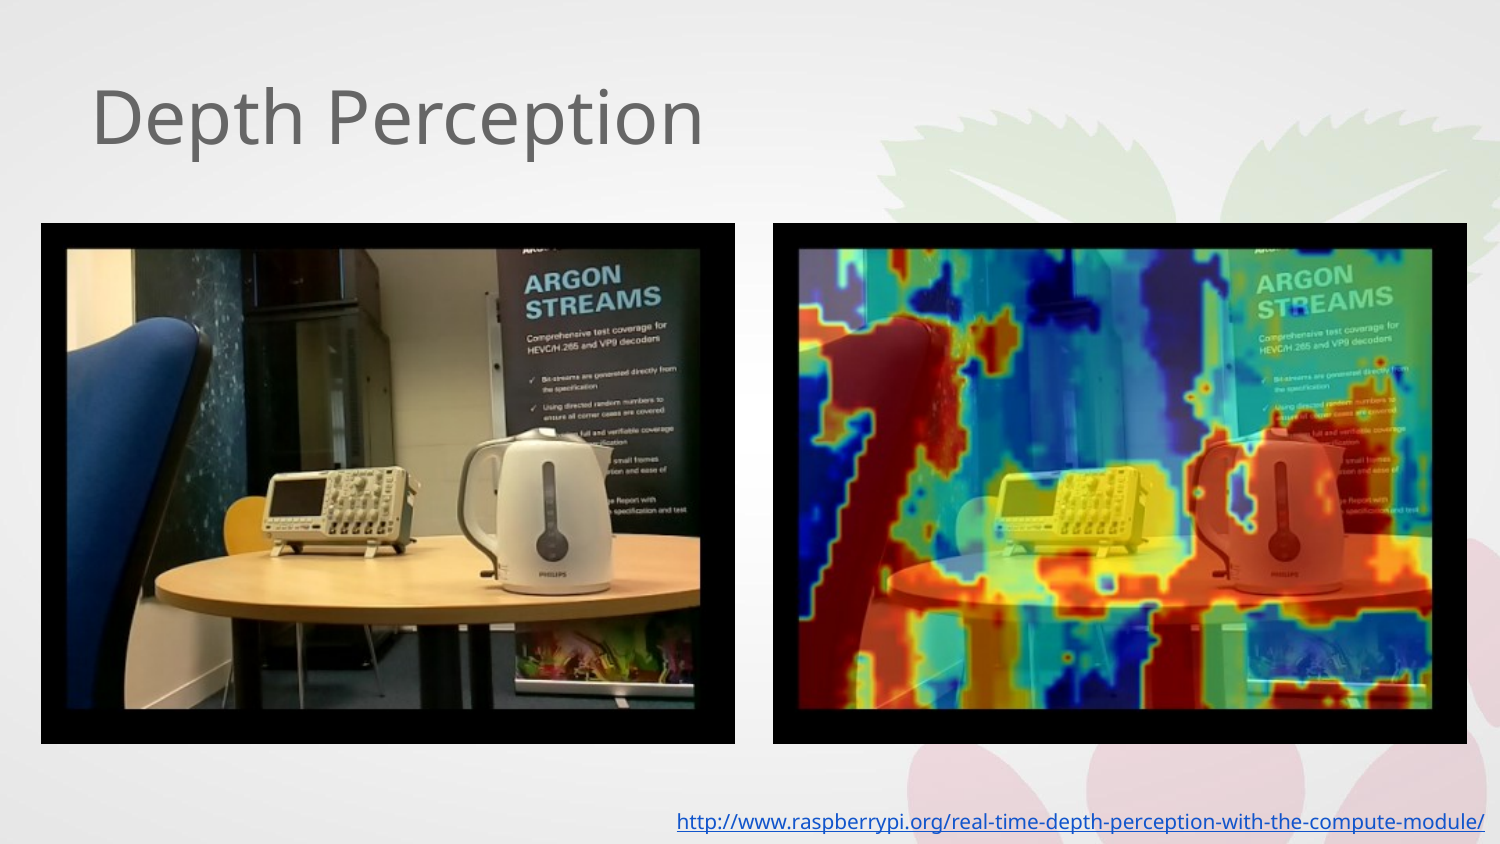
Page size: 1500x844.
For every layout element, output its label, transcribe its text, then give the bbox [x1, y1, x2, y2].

title Depth Perception [75, 33, 1425, 175]
picture [0, 0, 1500, 844]
text_box http://www.raspberrypi.org/real-time-depth-perception-with-the-compute-module/ [255, 793, 1500, 844]
